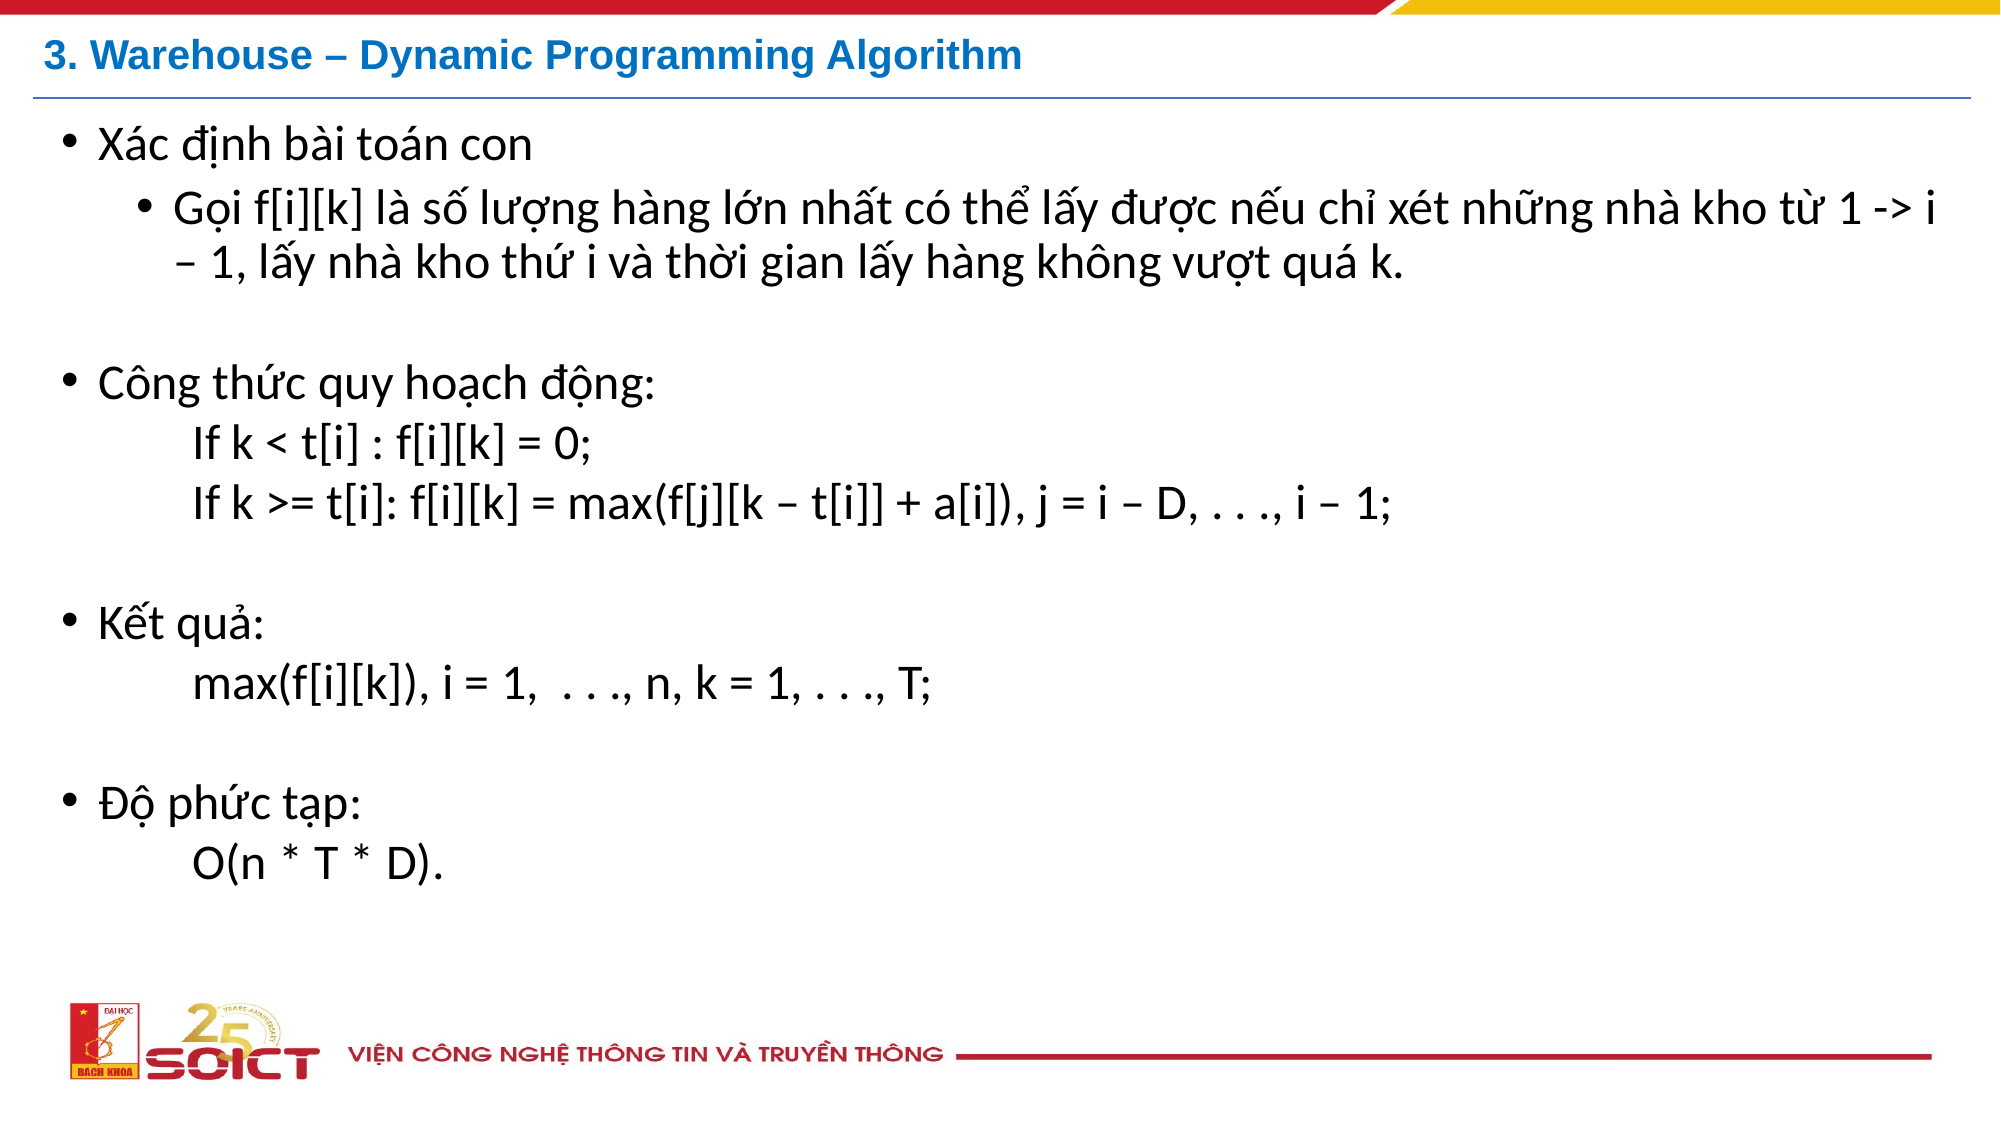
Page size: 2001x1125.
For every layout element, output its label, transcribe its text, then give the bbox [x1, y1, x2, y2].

picture [0, 0, 2001, 1125]
list Xác định bài toán con Gọi f[i][k] là số lượng hàng lớn nhất có thể lấy được nếu chỉ xét những nhà kho từ 1 -> i – 1, lấy nhà kho thứ i và thời gian lấy hàng không vượt quá k. Công thức quy hoạch động: If k < t[i] : f[i][k] = 0; If k >= t[i]: f[i][k] = max(f[j][k – t[i]] + a[i]), j = i – D, . . ., i – 1; Kết quả: max(f[i][k]), i = 1, . . ., n, k = 1, . . ., T; Độ phức tạp: O(n * T * D). [27, 103, 1972, 1104]
title 3. Warehouse – Dynamic Programming Algorithm [28, 11, 1967, 101]
